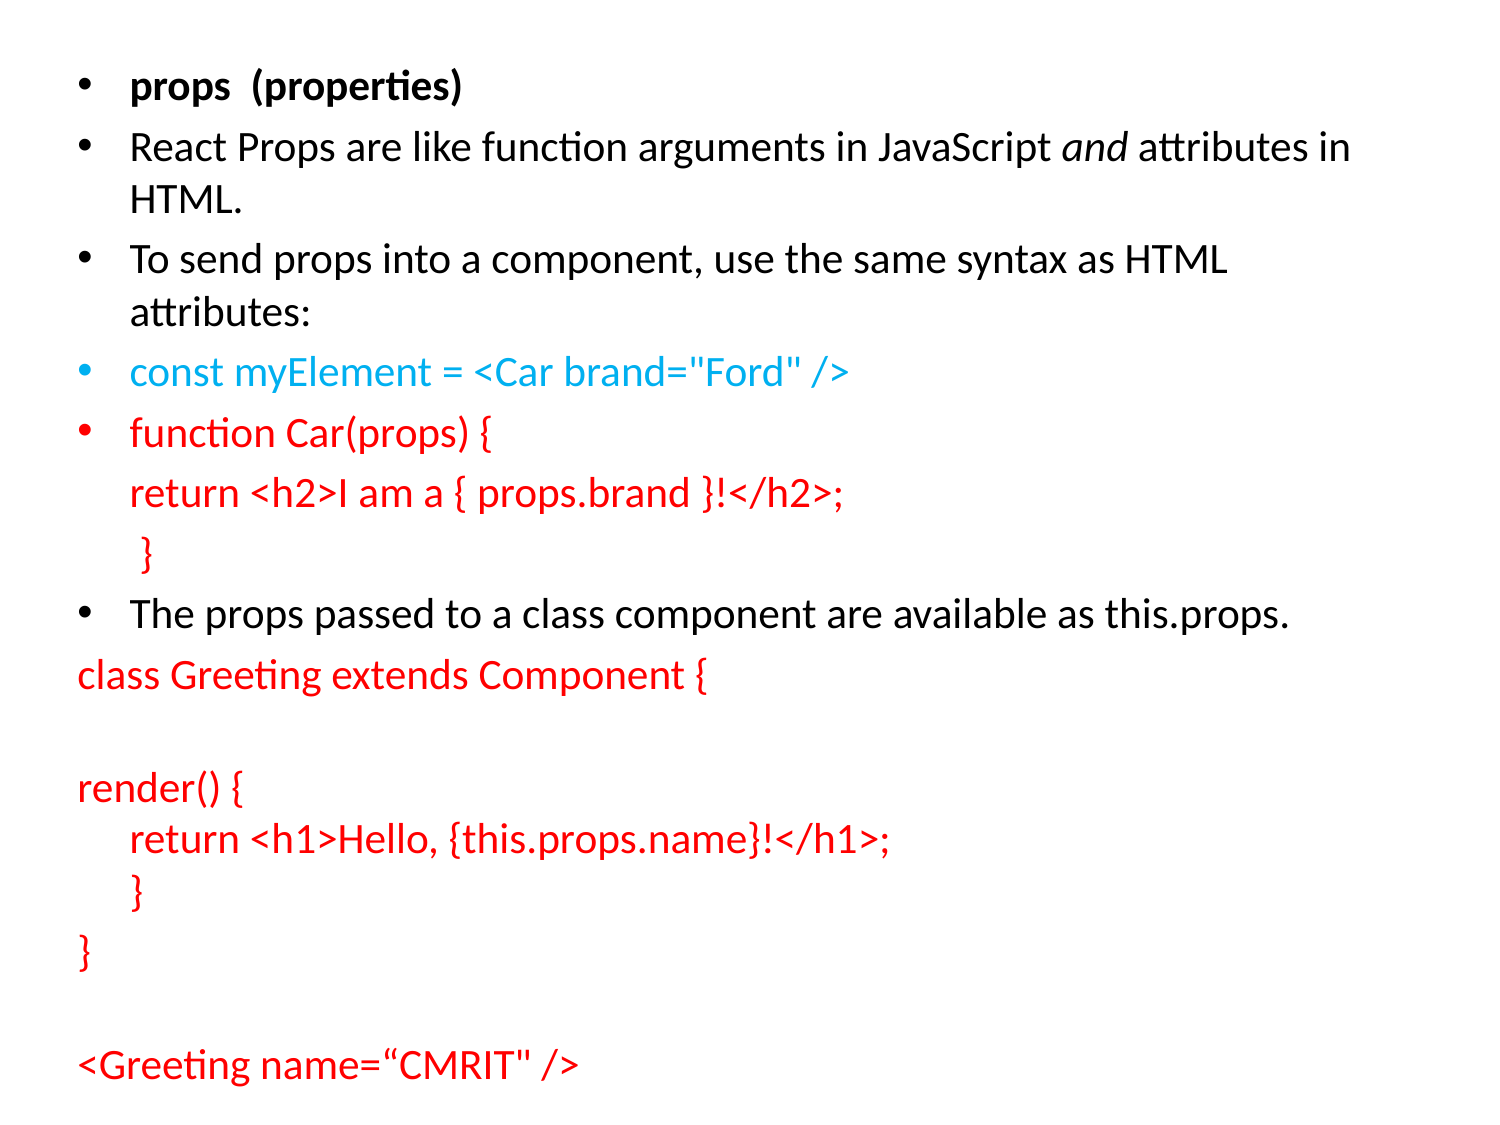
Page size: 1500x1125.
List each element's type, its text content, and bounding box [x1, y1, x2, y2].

list props (properties) React Props are like function arguments in JavaScript and attributes in HTML. To send props into a component, use the same syntax as HTML attributes: const myElement = <Car brand="Ford" /> function Car(props) { return <h2>I am a { props.brand }!</h2>; } The props passed to a class component are available as this.props. class Greeting extends Component { render() { return <h1>Hello, {this.props.name}!</h1>; } } <Greeting name=“CMRIT" /> [62, 50, 1413, 1100]
